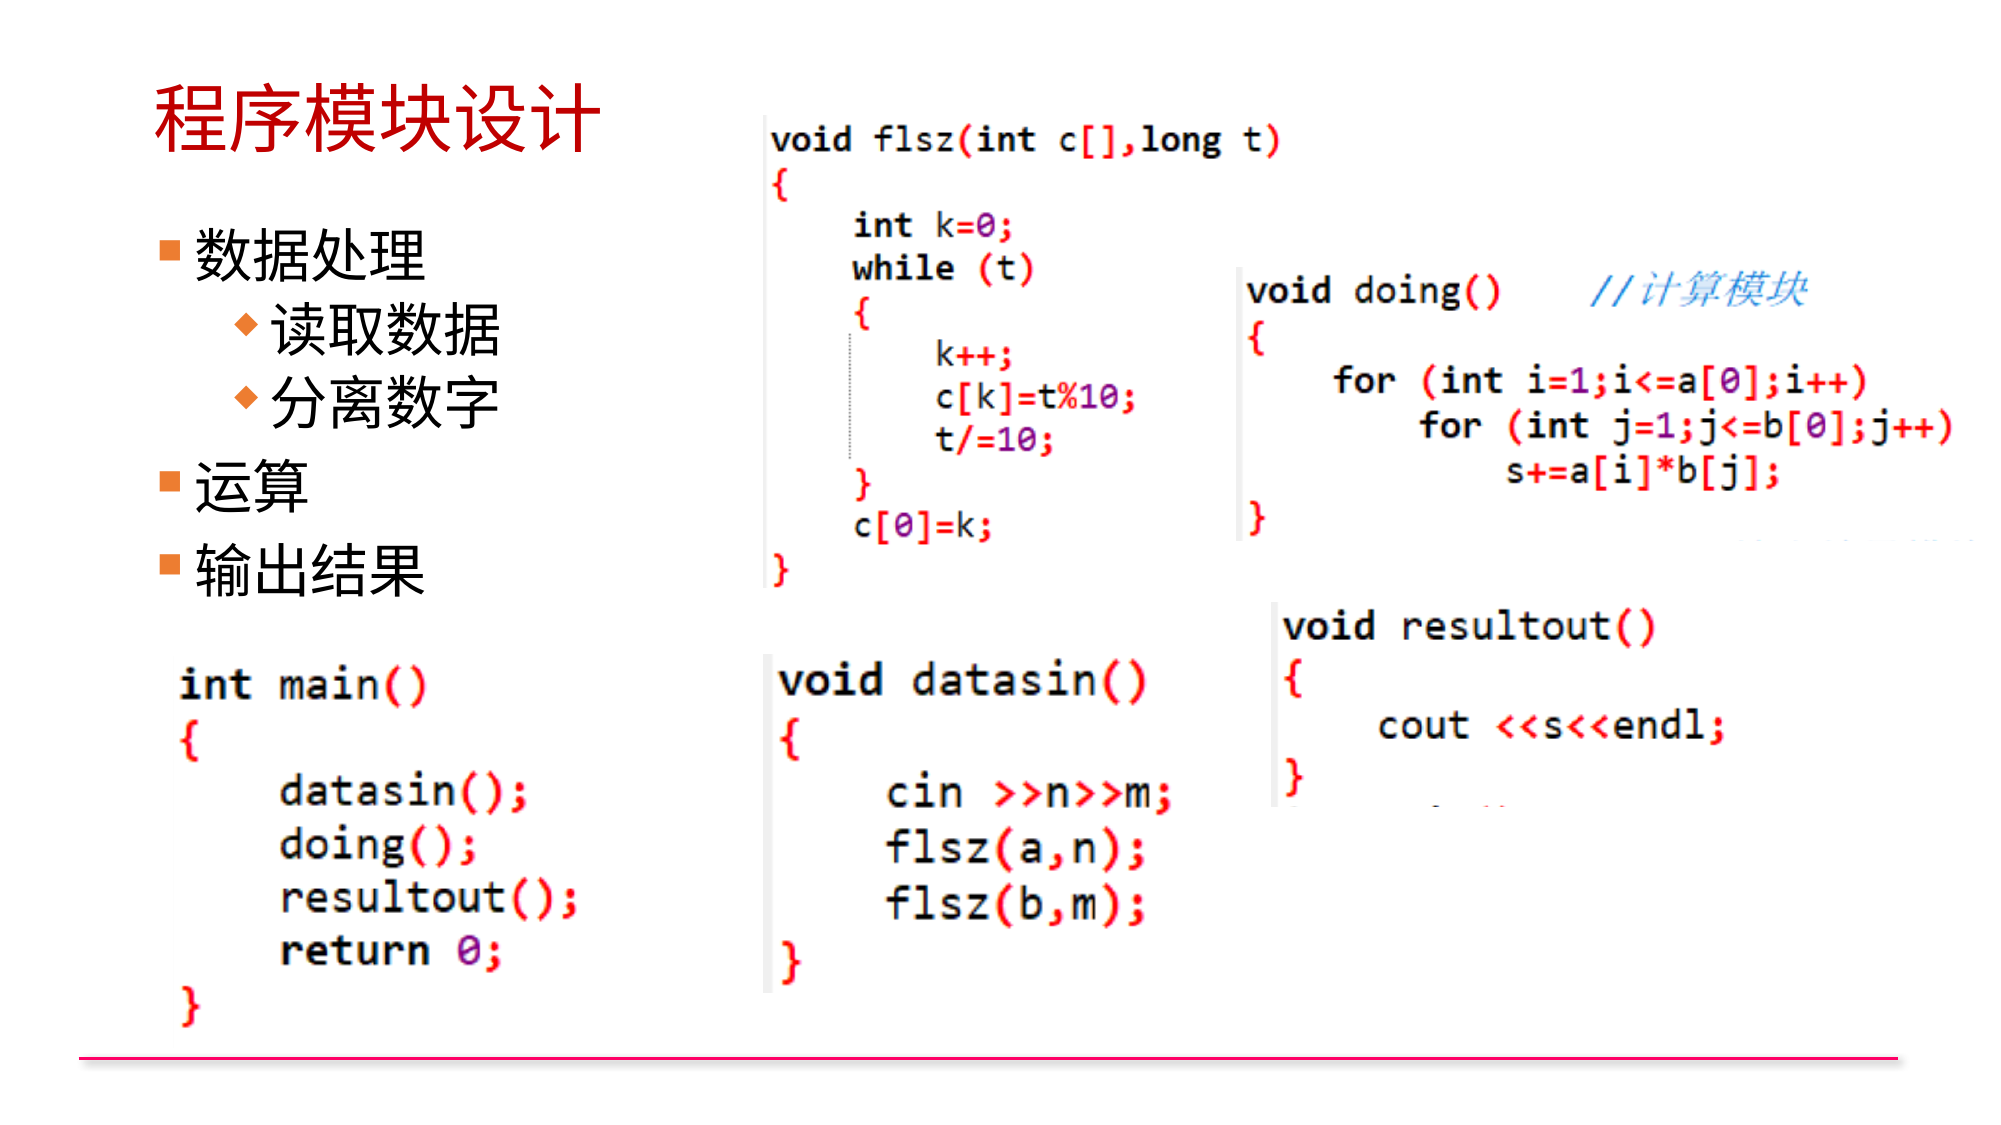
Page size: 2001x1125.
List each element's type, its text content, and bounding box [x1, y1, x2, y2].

list 数据处理 读取数据 分离数字 运算 输出结果 [141, 219, 921, 985]
picture [1271, 602, 1746, 807]
title 程序模块设计 [138, 60, 1864, 185]
picture [173, 656, 634, 1048]
picture [763, 654, 1192, 993]
picture [763, 115, 1977, 588]
